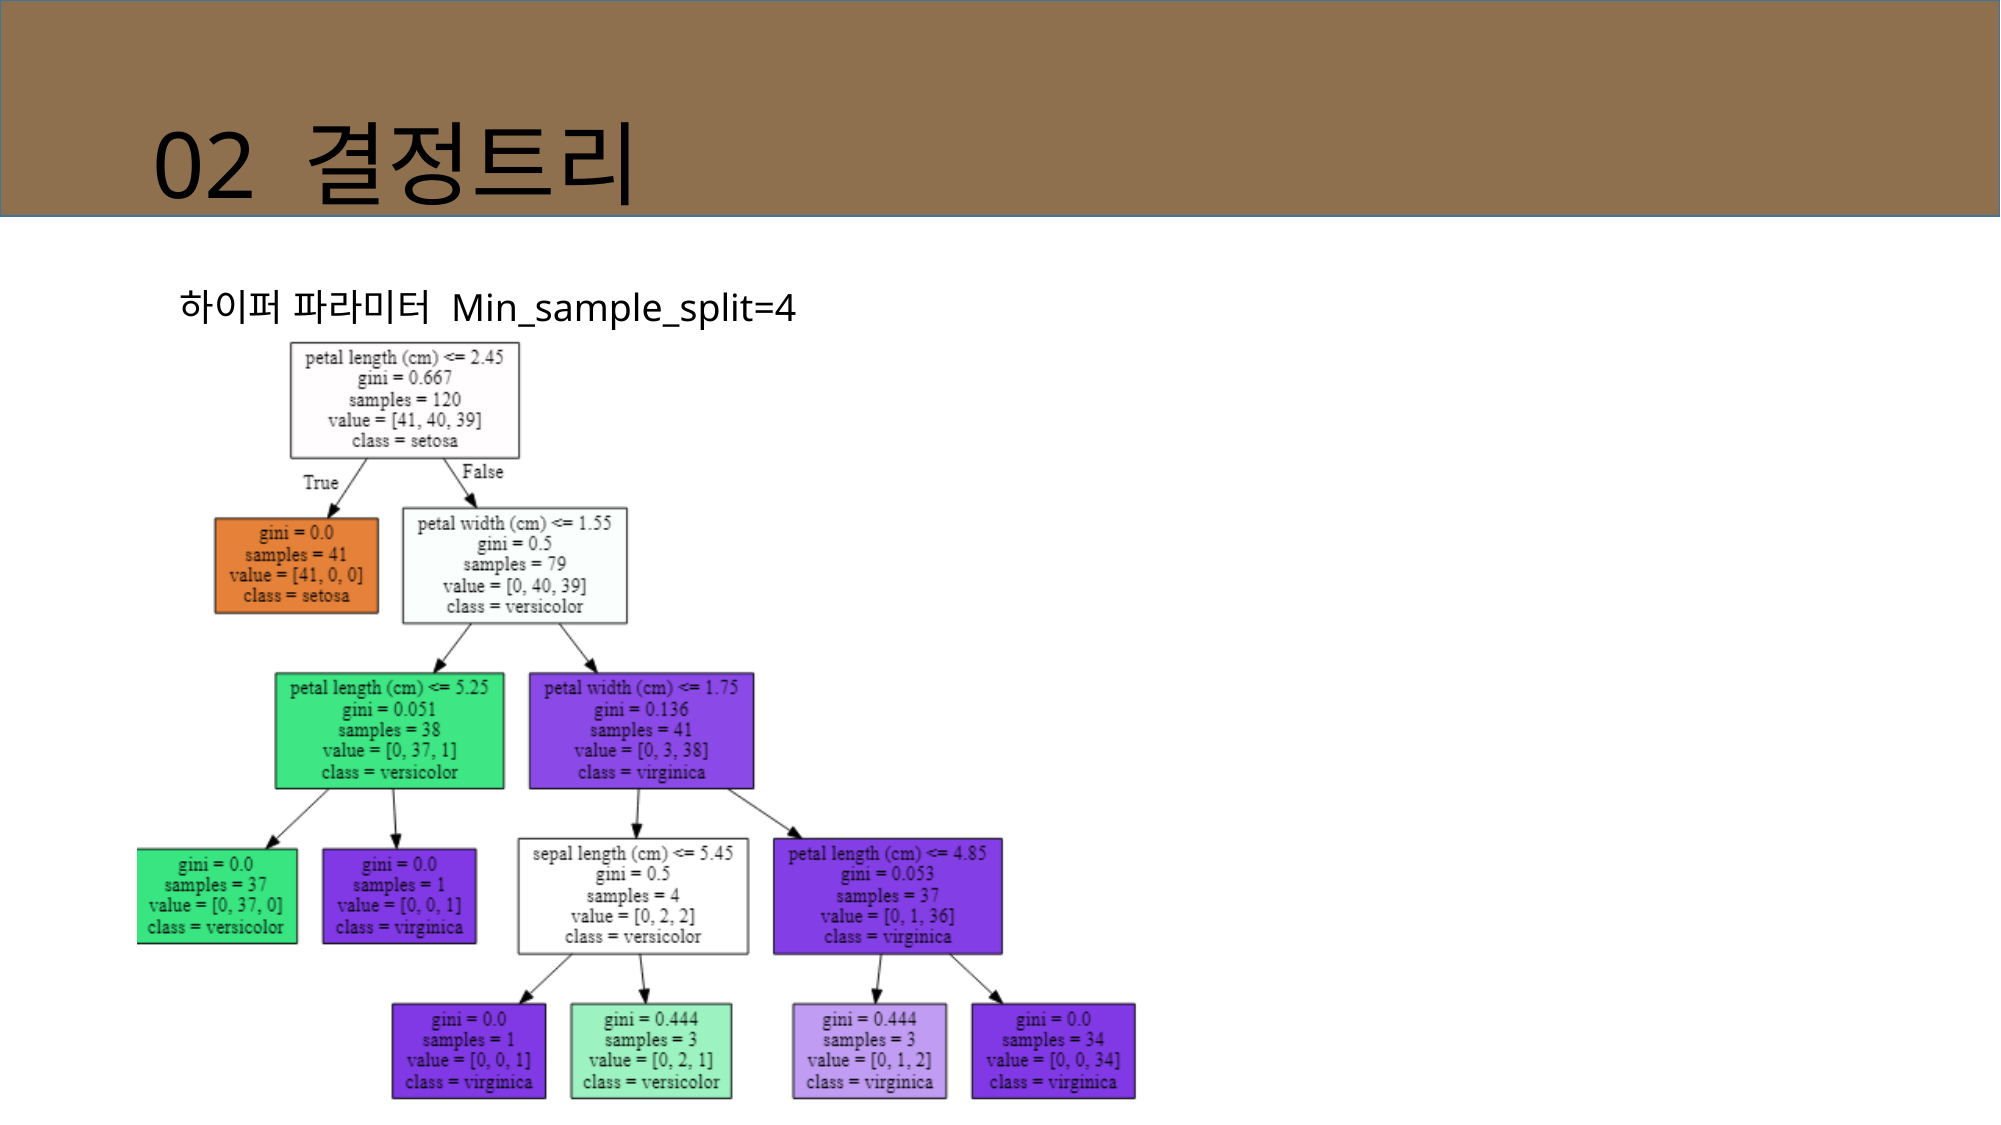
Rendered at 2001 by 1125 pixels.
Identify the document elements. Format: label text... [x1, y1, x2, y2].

text_box 하이퍼 파라미터 Min_sample_split=4 [164, 276, 1678, 336]
picture [137, 336, 1158, 1112]
title 02 결정트리 [137, 59, 1863, 278]
text_box [0, 0, 2000, 217]
